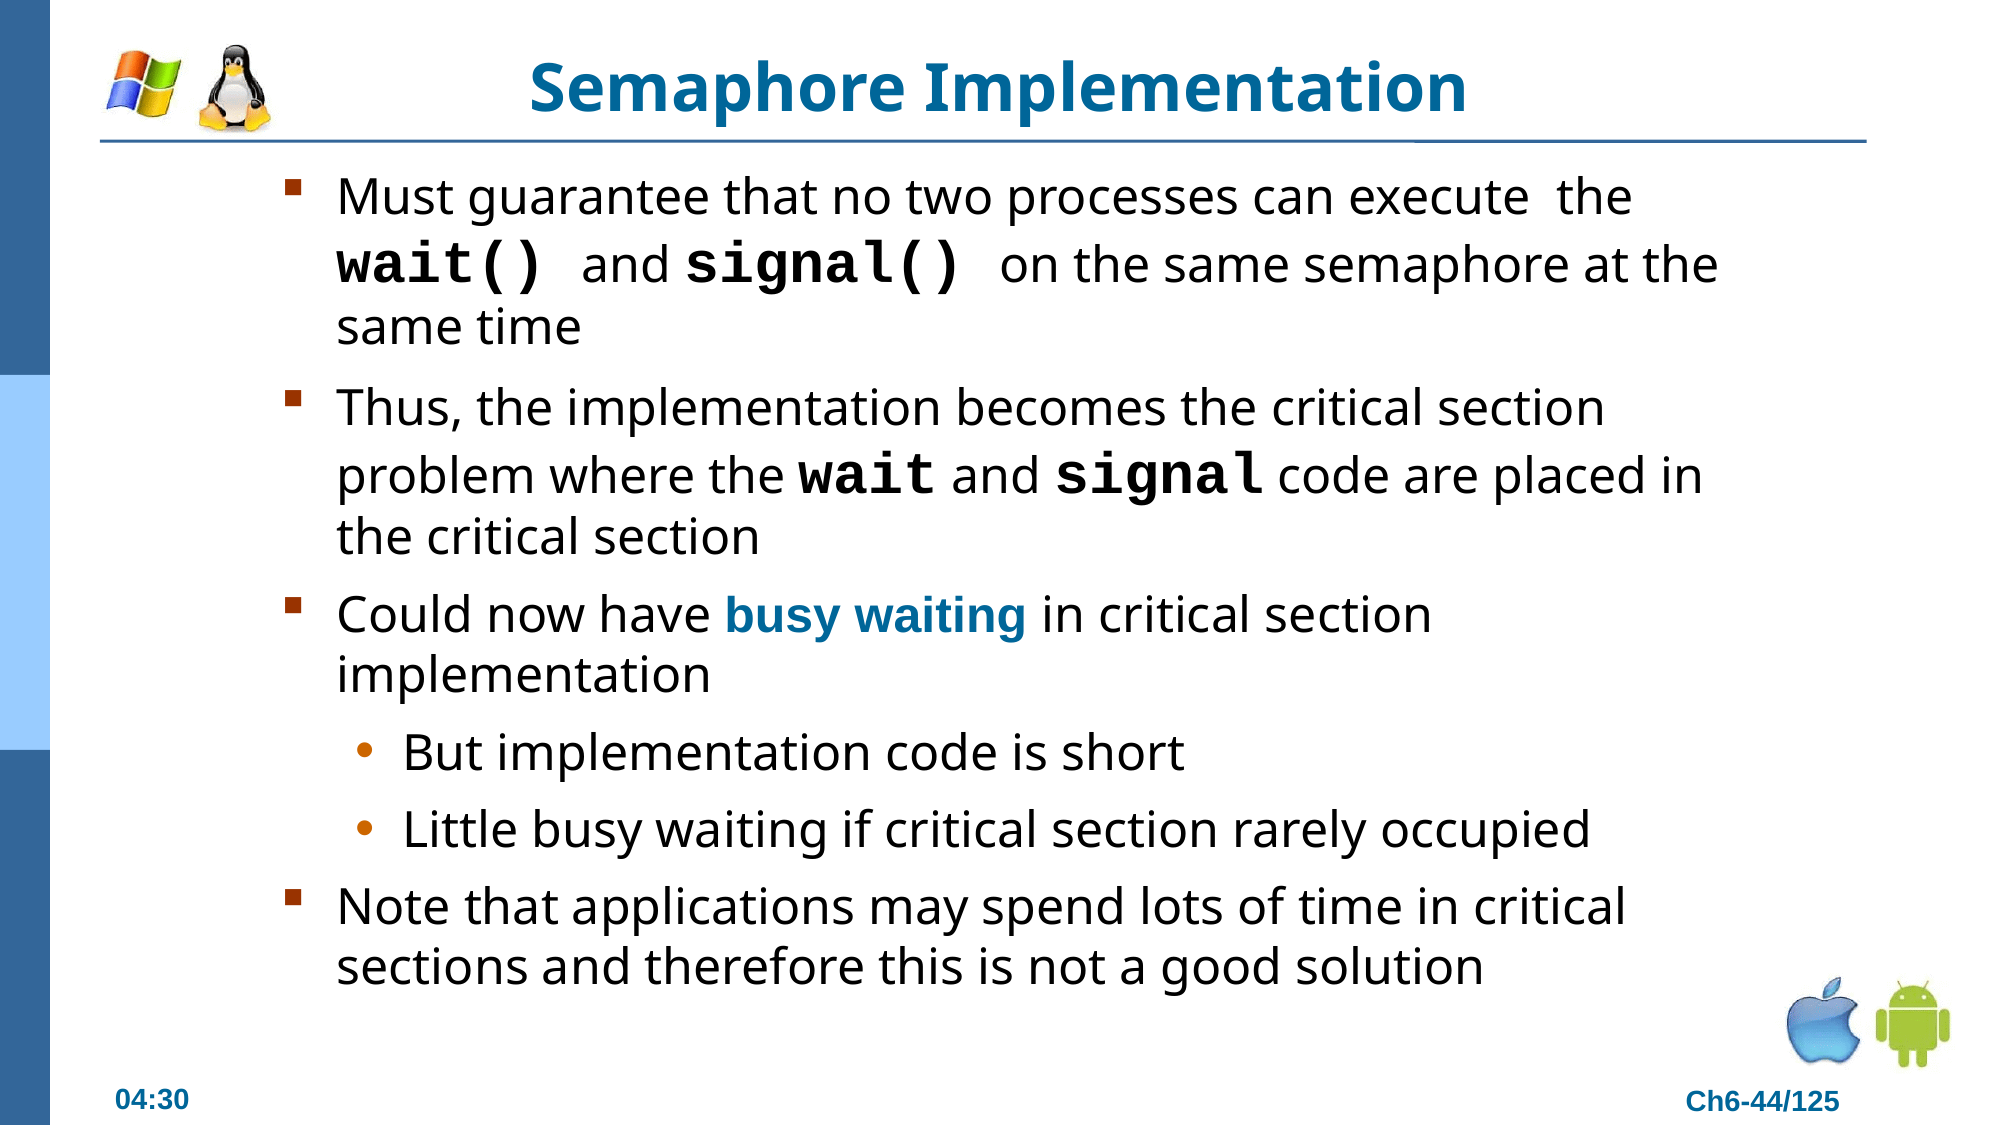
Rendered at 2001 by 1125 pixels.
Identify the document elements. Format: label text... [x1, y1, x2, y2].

picture [99, 36, 285, 137]
list Must guarantee that no two processes can execute the wait() and signal() on the same semaphore at the same time Thus, the implementation becomes the critical section problem where the wait and signal code are placed in the critical section Could now have busy waiting in critical section implementation But implementation code is short Little busy waiting if critical section rarely occupied Note that applications may spend lots of time in critical sections and therefore this is not a good solution [265, 157, 1782, 1033]
title Semaphore Implementation [324, 37, 1675, 132]
picture [1774, 973, 1959, 1074]
